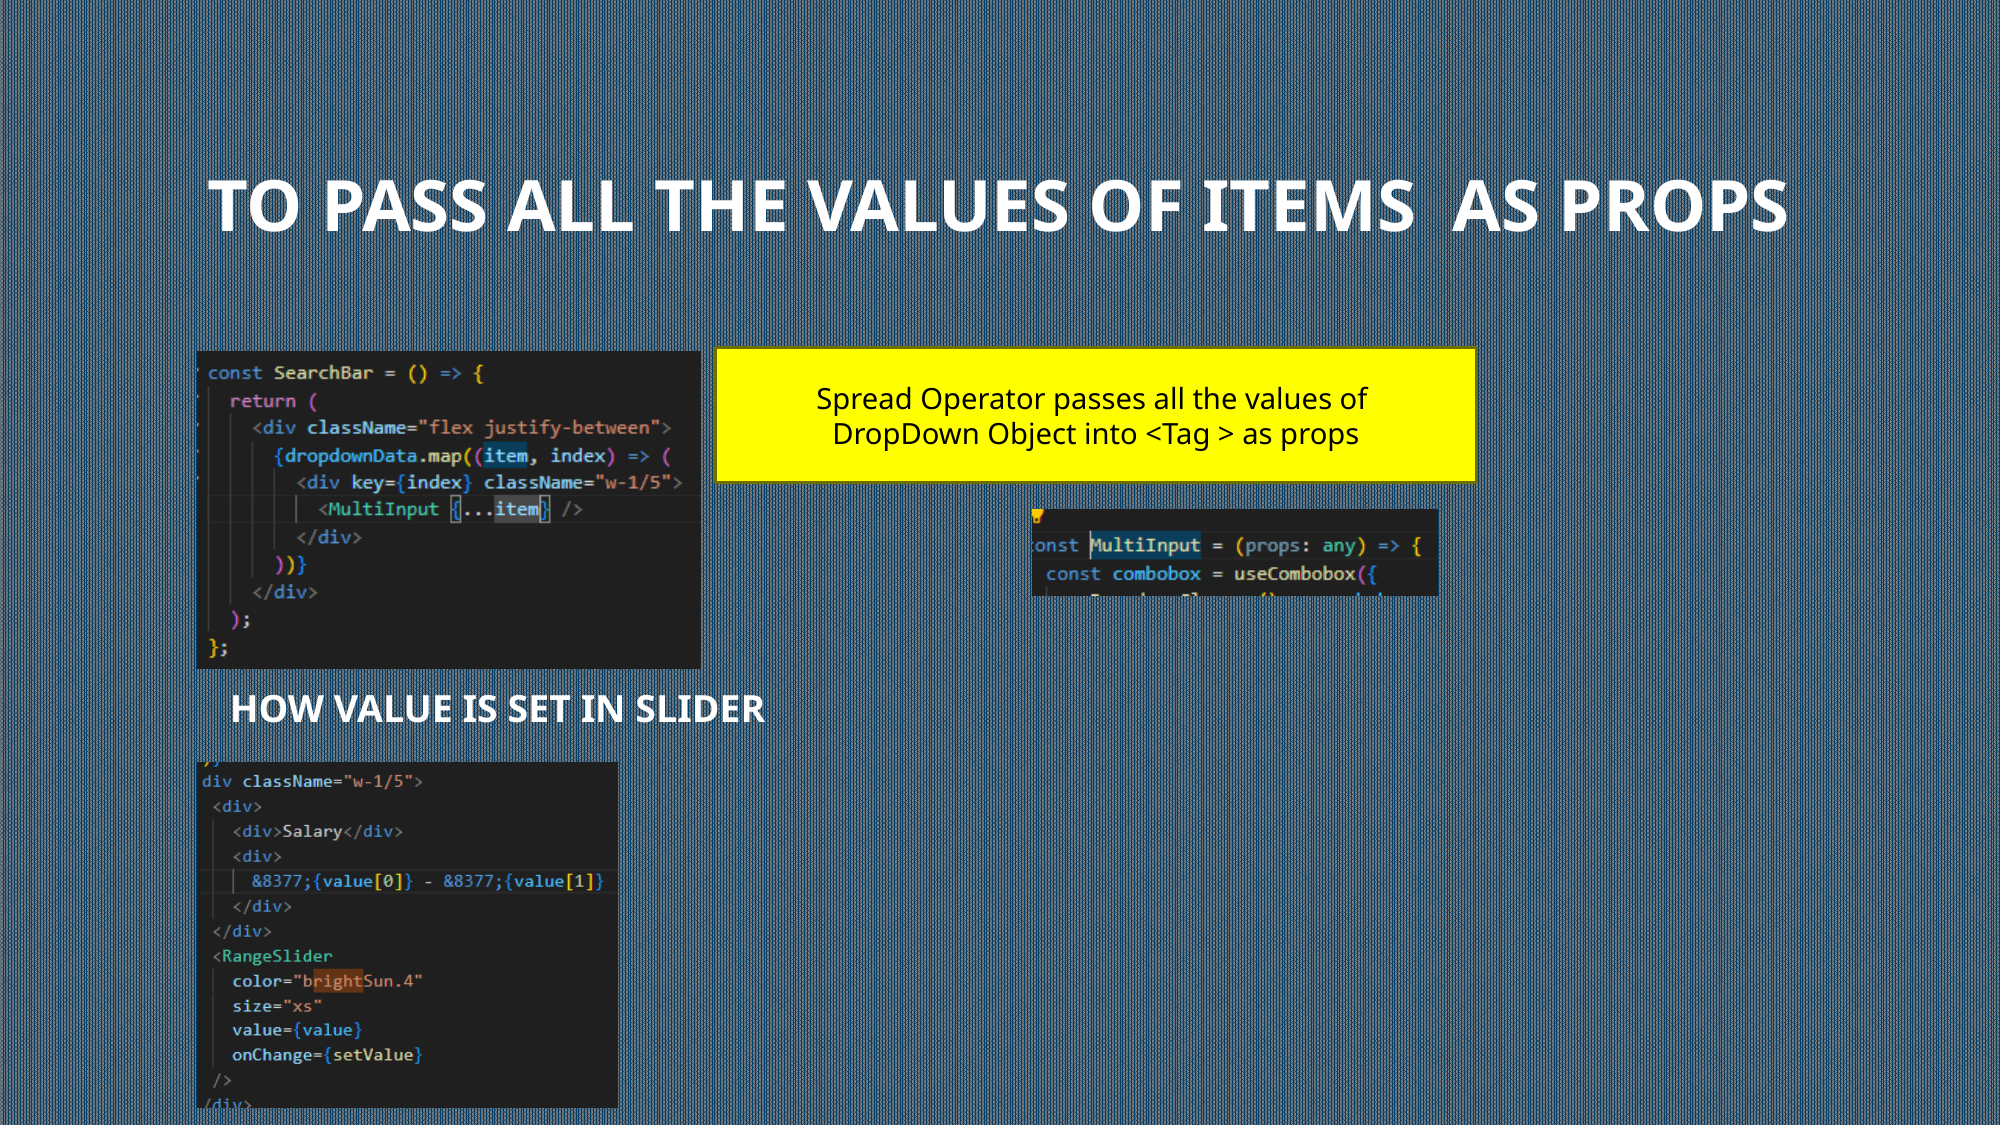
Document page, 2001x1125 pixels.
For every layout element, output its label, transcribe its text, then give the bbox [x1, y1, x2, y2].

text_box How value is set in slider [114, 657, 881, 763]
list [197, 350, 702, 669]
picture [1032, 509, 1439, 597]
title To pass all the values of items as props [149, 99, 1849, 318]
picture [197, 761, 619, 1109]
text_box Spread Operator passes all the values of DropDown Object into <Tag > as props [714, 346, 1478, 484]
